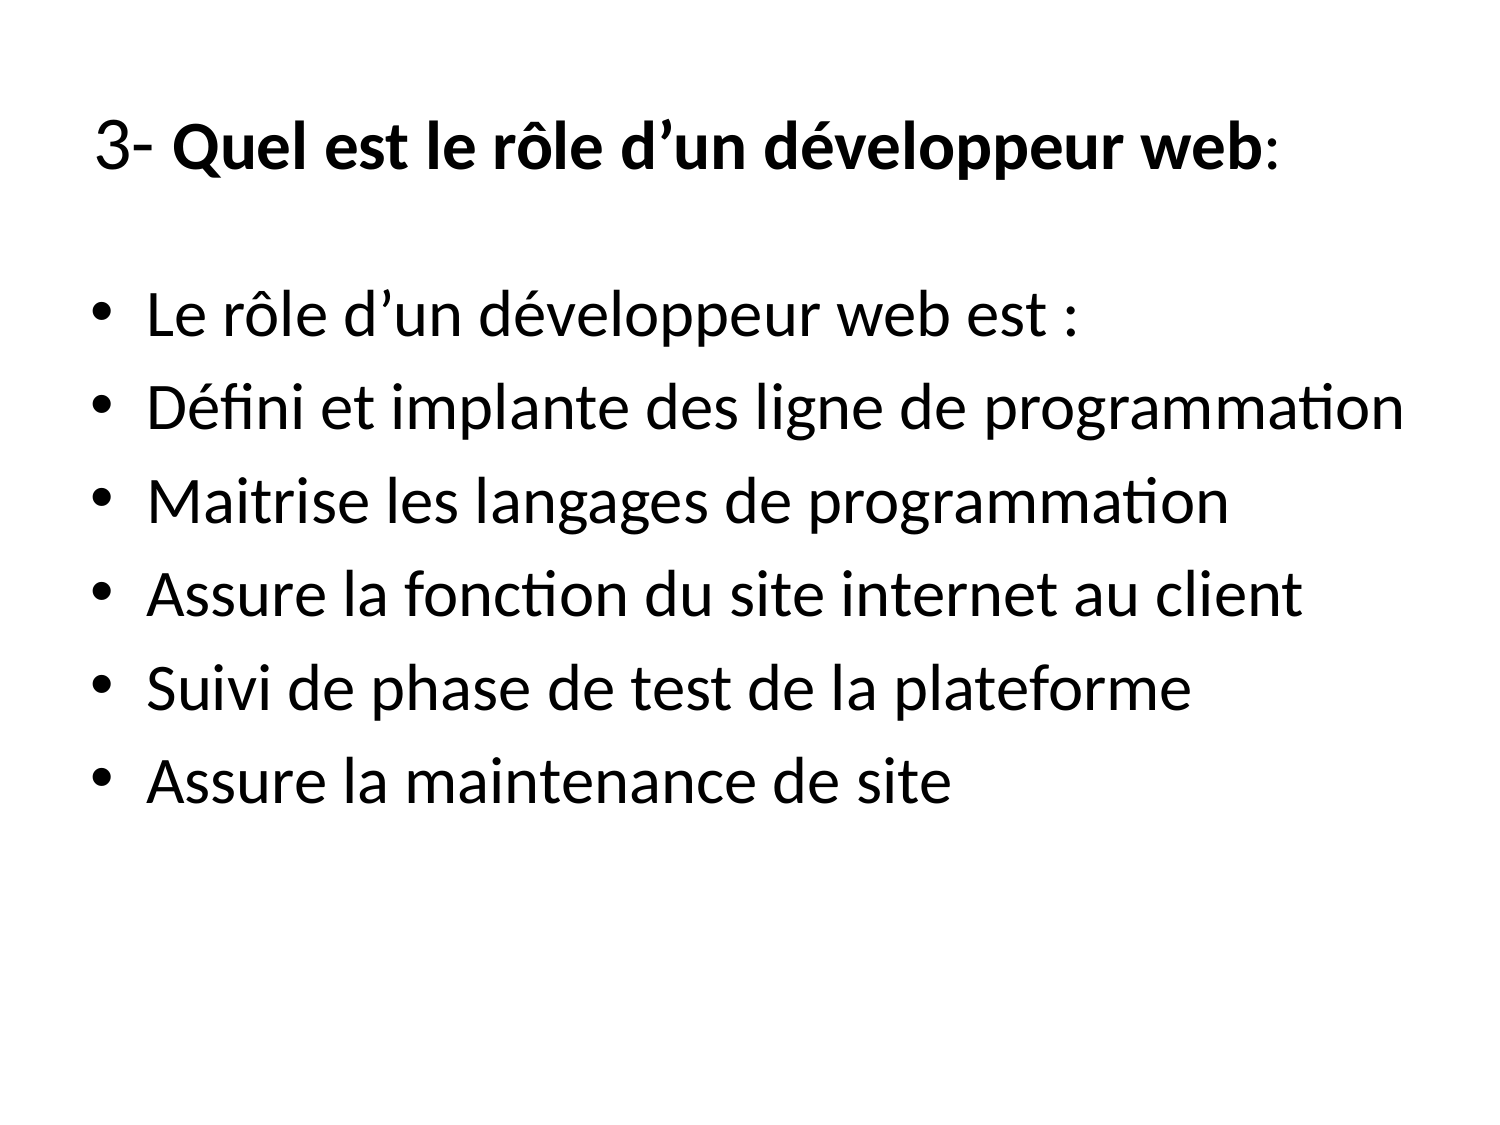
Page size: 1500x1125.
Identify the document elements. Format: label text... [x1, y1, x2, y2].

list Le rôle d’un développeur web est : Défini et implante des ligne de programmation Maitrise les langages de programmation Assure la fonction du site internet au client Suivi de phase de test de la plateforme Assure la maintenance de site [75, 262, 1425, 1005]
title 3- Quel est le rôle d’un développeur web: [75, 45, 1425, 233]
